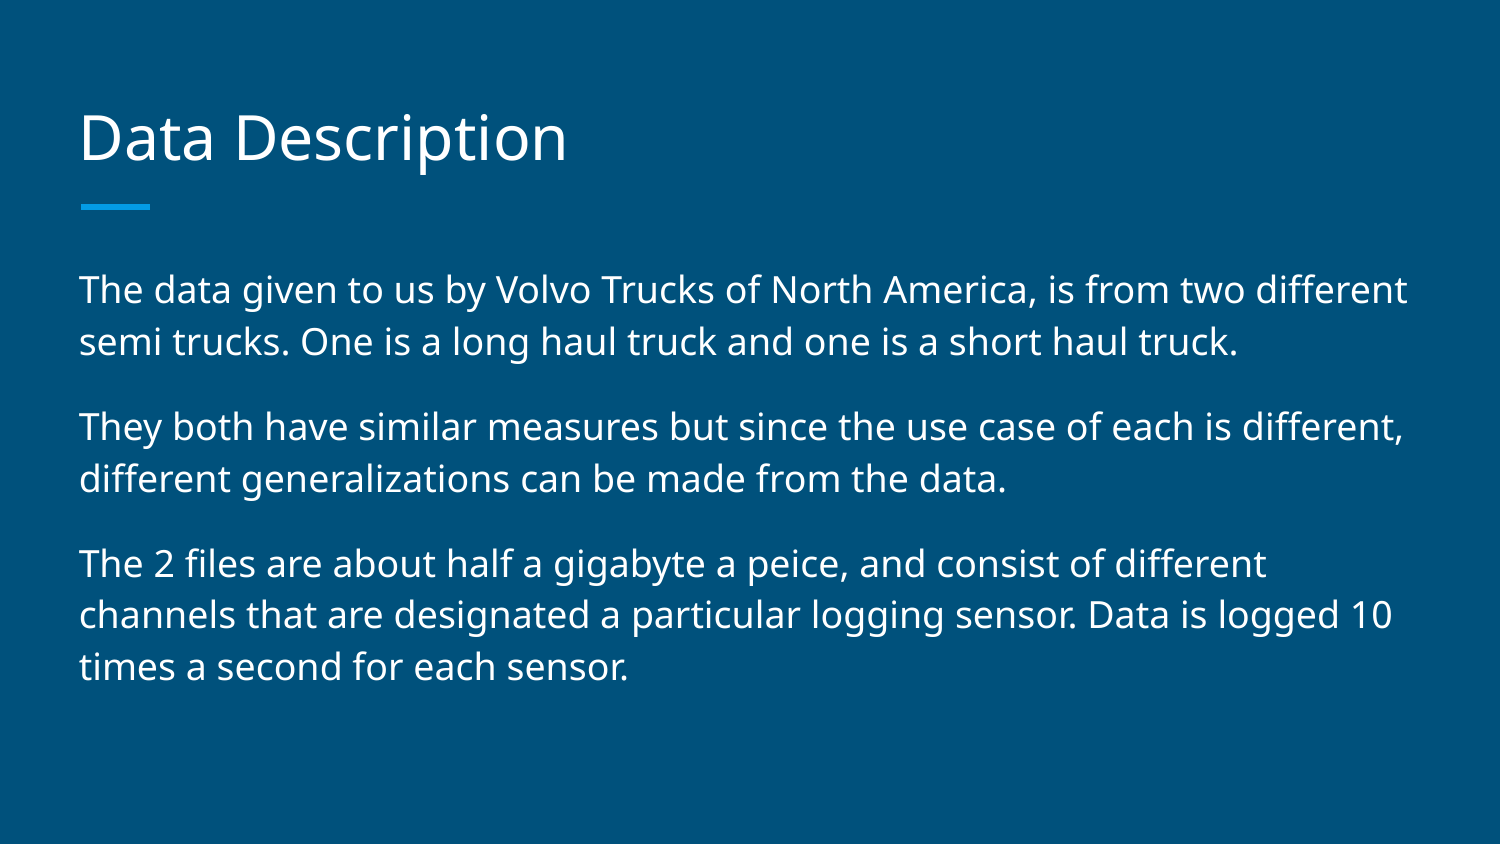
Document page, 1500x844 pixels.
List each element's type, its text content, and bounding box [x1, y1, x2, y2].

list The data given to us by Volvo Trucks of North America, is from two different semi trucks. One is a long haul truck and one is a short haul truck. They both have similar measures but since the use case of each is different, different generalizations can be made from the data. The 2 files are about half a gigabyte a peice, and consist of different channels that are designated a particular logging sensor. Data is logged 10 times a second for each sensor. [63, 244, 1437, 750]
title Data Description [63, 75, 1437, 188]
